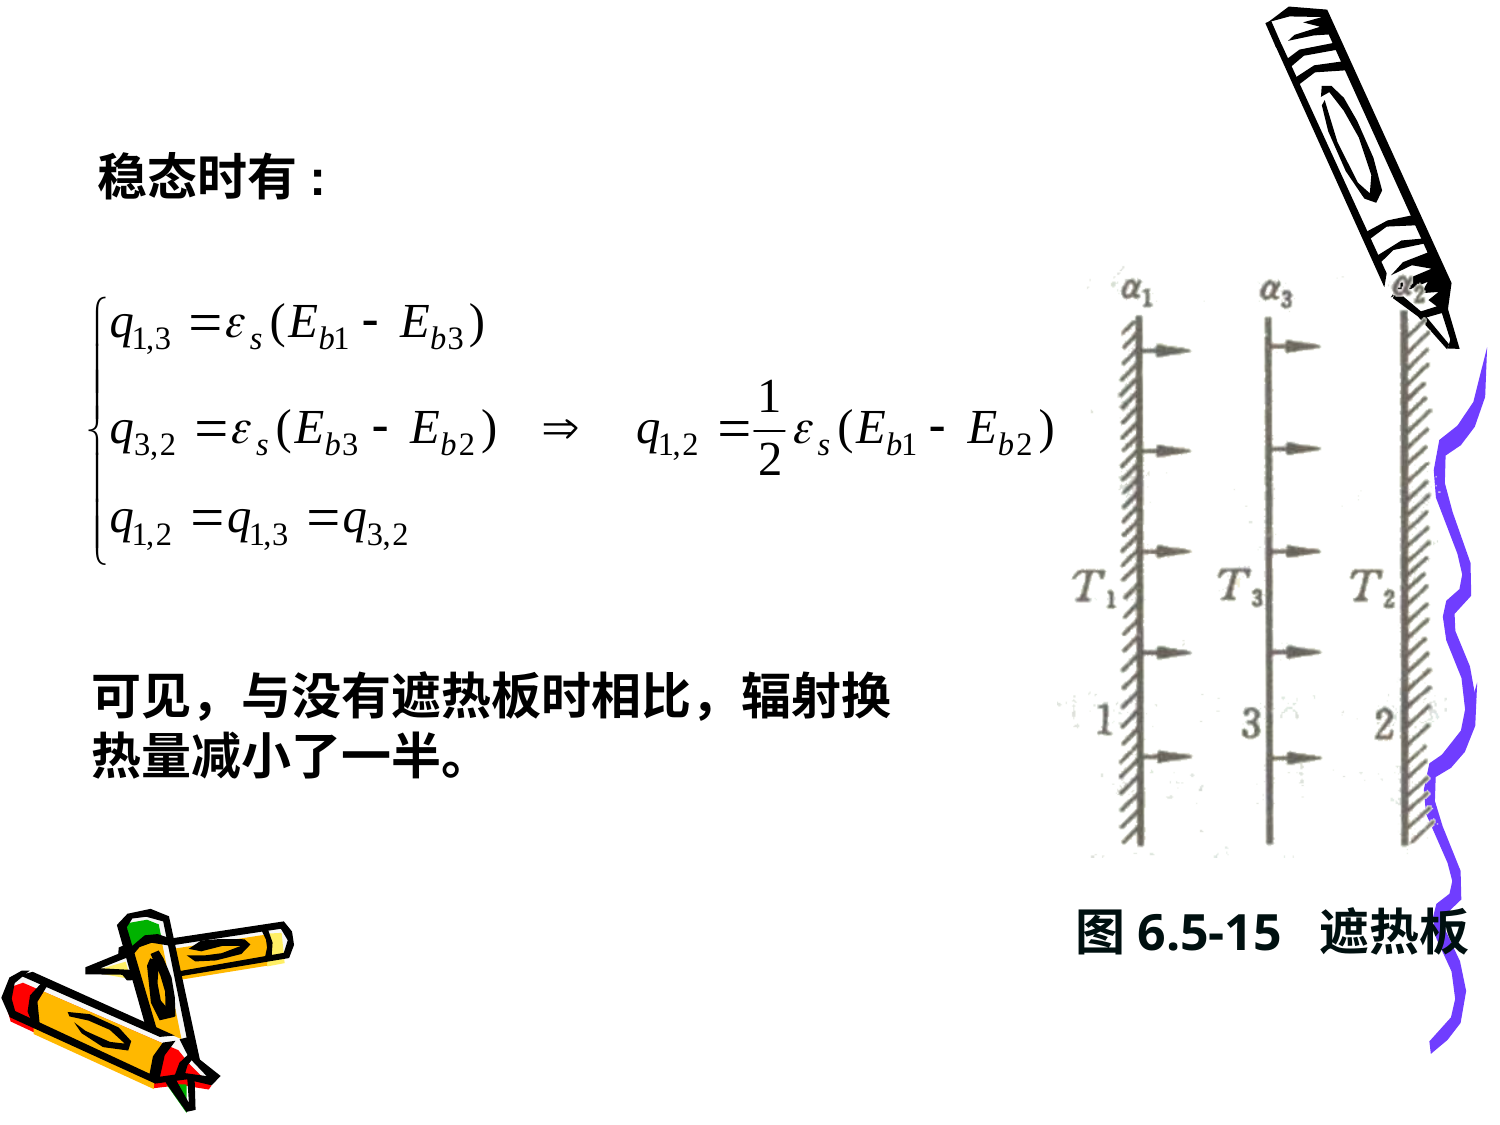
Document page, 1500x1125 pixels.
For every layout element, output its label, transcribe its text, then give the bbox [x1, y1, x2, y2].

text_box 稳态时有: [82, 78, 408, 213]
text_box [76, 284, 1051, 575]
picture [1056, 260, 1448, 859]
text_box 可见，与没有遮热板时相比，辐射换热量减小了一半。 [76, 656, 934, 792]
text_box 图6.5-15 遮热板 [1045, 893, 1500, 968]
